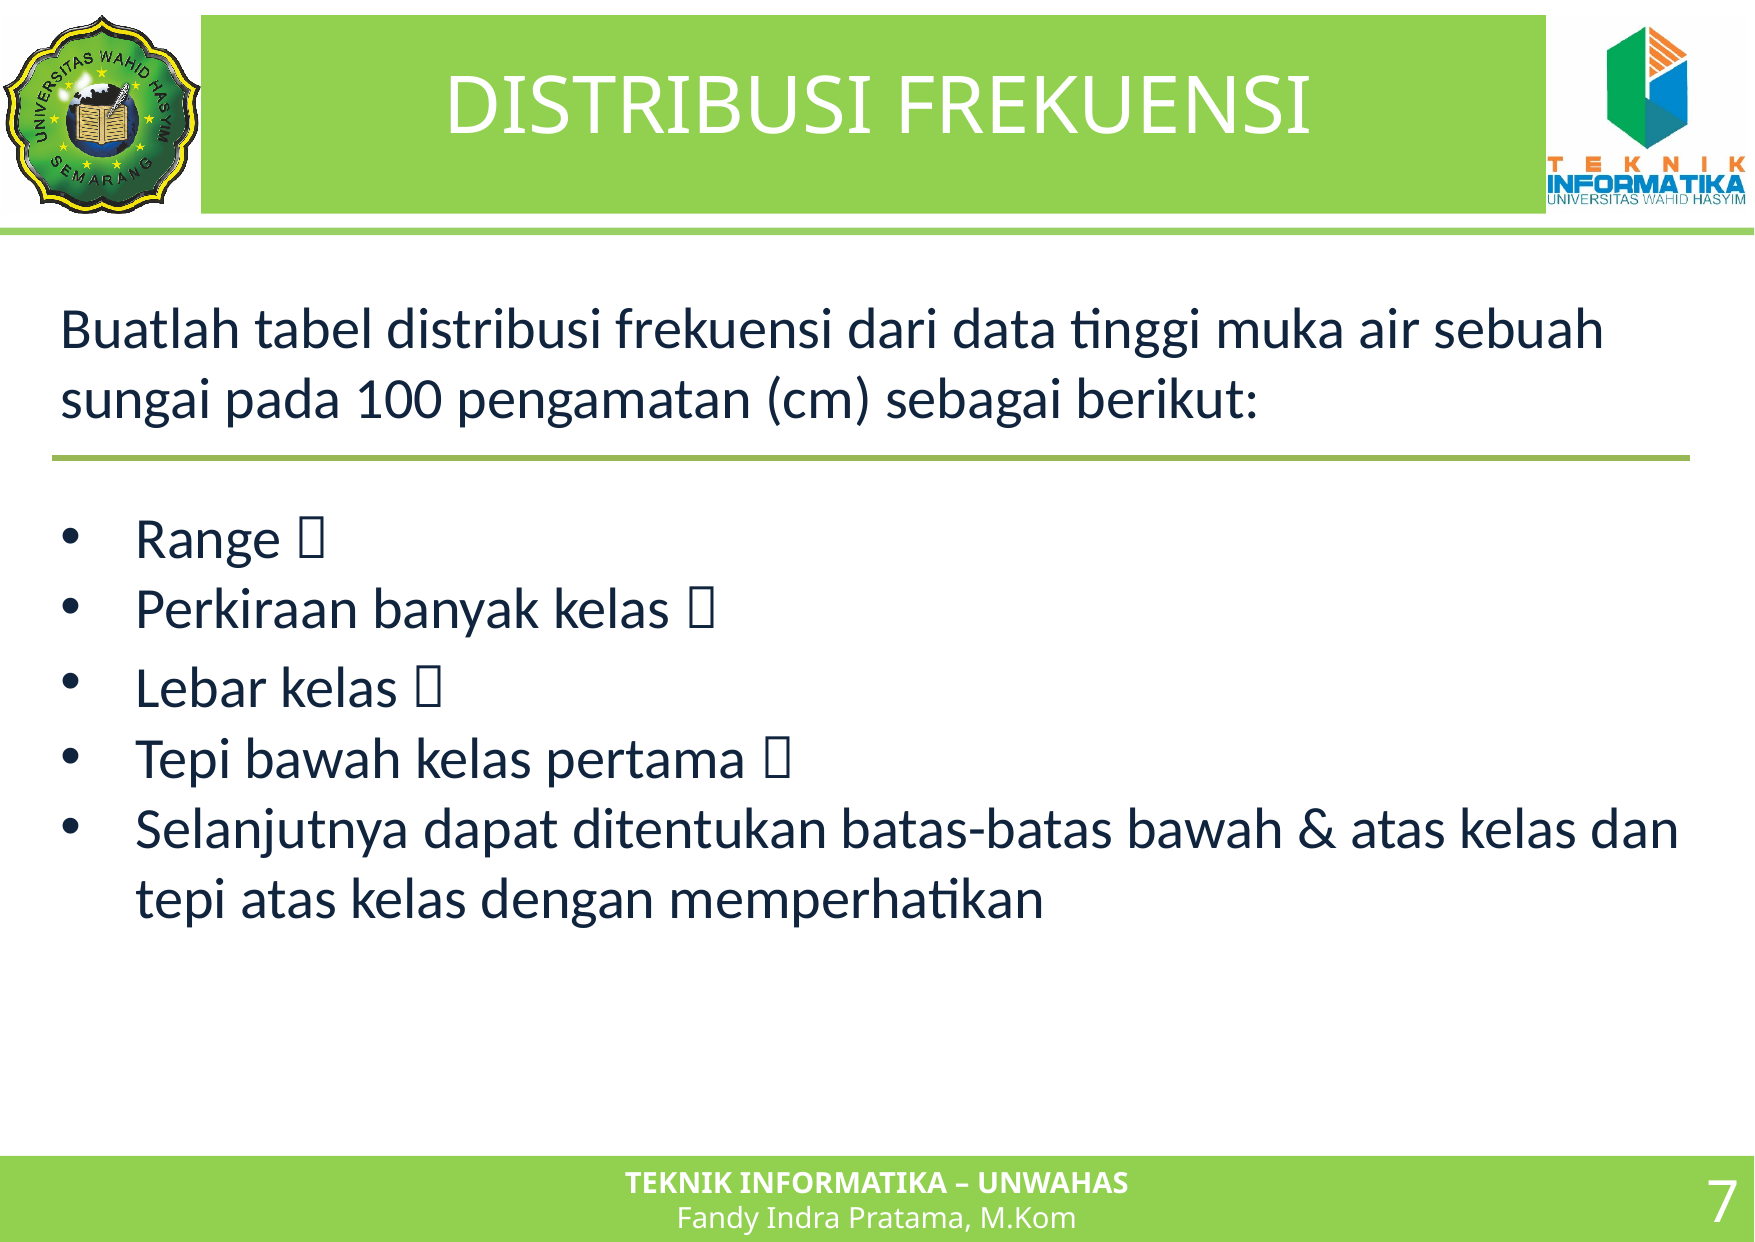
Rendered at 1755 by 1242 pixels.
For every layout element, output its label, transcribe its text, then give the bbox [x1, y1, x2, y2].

text_box [0, 227, 1755, 236]
picture [1546, 14, 1746, 214]
picture [1, 14, 201, 214]
text_box DISTRIBUSI FREKUENSI [203, 15, 1544, 214]
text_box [0, 1155, 1755, 1242]
